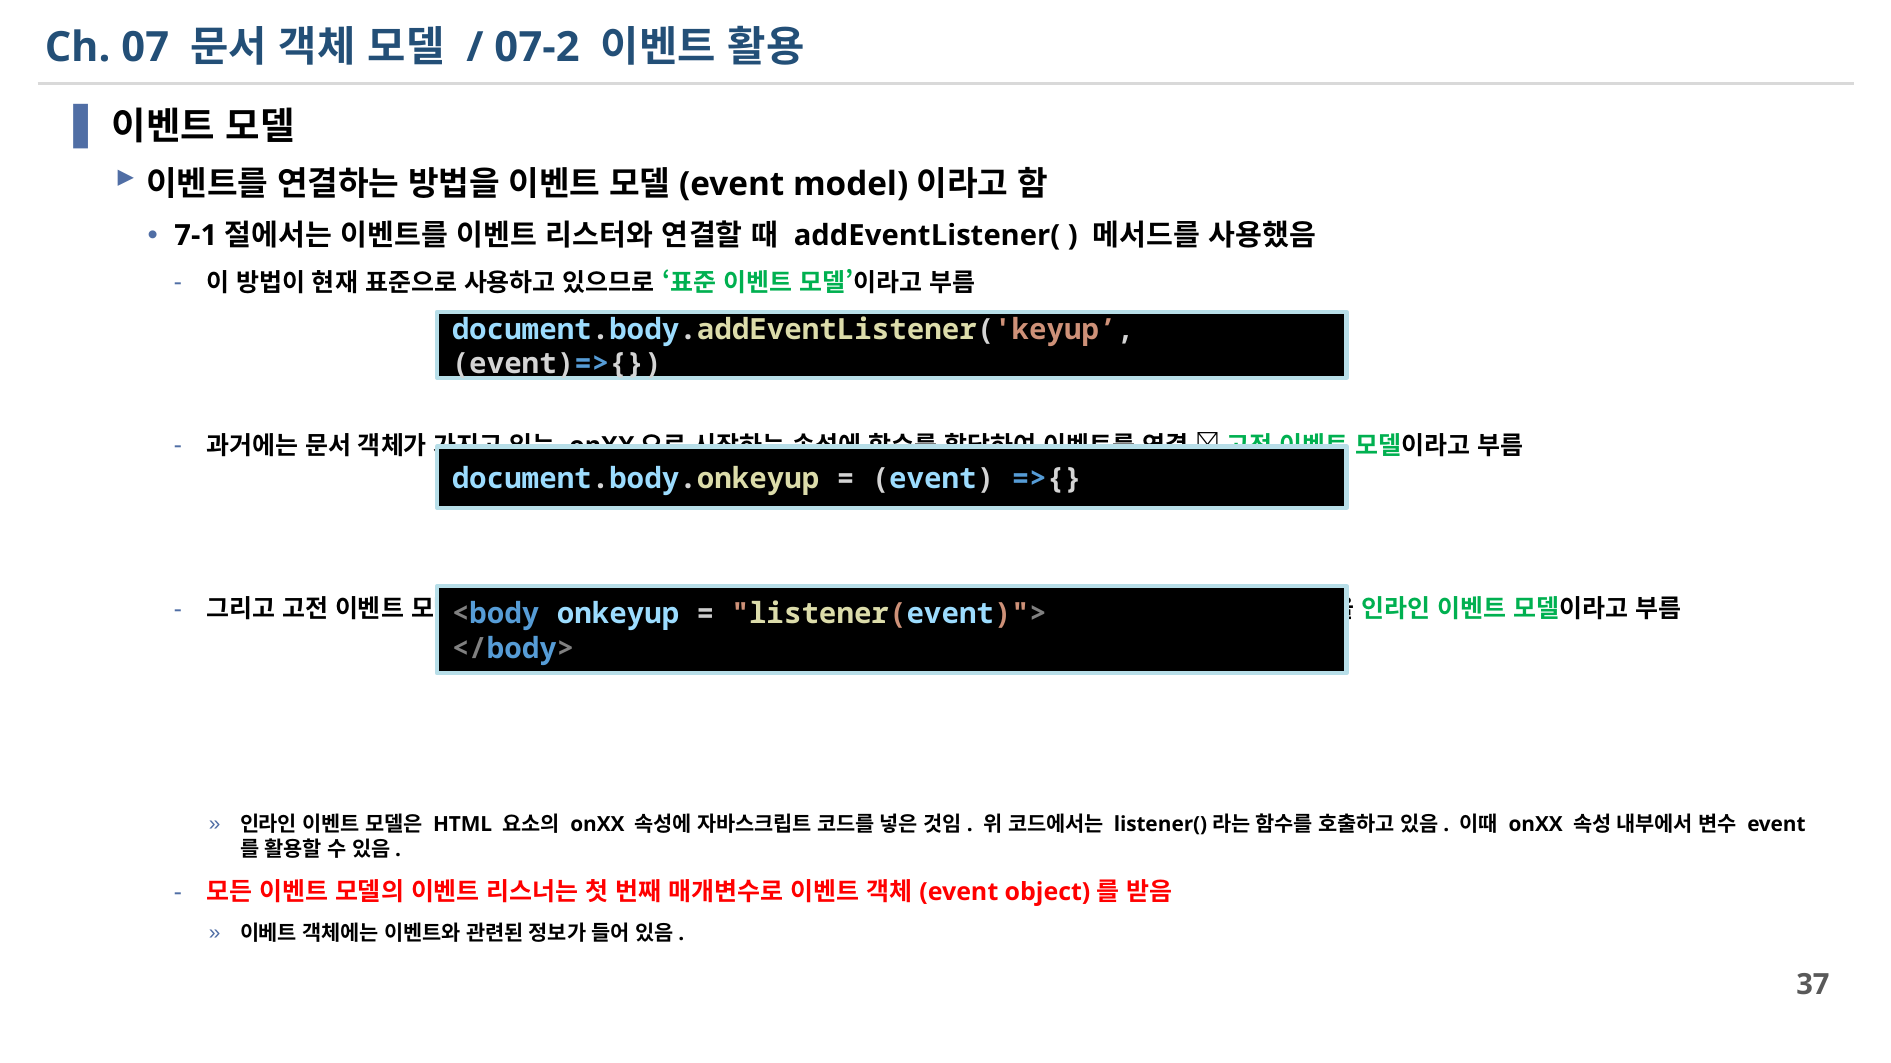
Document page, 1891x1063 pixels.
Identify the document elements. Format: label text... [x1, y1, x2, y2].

list 이벤트 모델 이벤트를 연결하는 방법을 이벤트 모델(event model)이라고 함 7-1절에서는 이벤트를 이벤트 리스터와 연결할 때 addEventListener( ) 메서드를 사용했음 이 방법이 현재 표준으로 사용하고 있으므로 ‘표준 이벤트 모델’이라고 부름 과거에는 문서 객체가 가지고 있는 onXX으로 시작하는 속성에 함수를 할당하여 이벤트를 연결  고전 이벤트 모델이라고 부름 그리고 고전 이벤트 모델처럼 onXX으로 시작하는 속성을 HTML 요소에 직접 넣어서 이벤트를 연결하는 것을 인라인 이벤트 모델이라고 부름 인라인 이벤트 모델은 HTML 요소의 onXX 속성에 자바스크립트 코드를 넣은 것임. 위 코드에서는 listener()라는 함수를 호출하고 있음. 이때 onXX 속성 내부에서 변수 event를 활용할 수 있음. 모든 이벤트 모델의 이벤트 리스너는 첫 번째 매개변수로 이벤트 객체(event object)를 받음 이베트 객체에는 이벤트와 관련된 정보가 들어 있음. [43, 94, 1845, 382]
text_box document.body.addEventListener('keyup’, (event)=>{}) [435, 310, 1349, 380]
title Ch. 07 문서 객체 모델 / 07-2 이벤트 활용 [29, 11, 1809, 78]
text_box document.body.onkeyup = (event) =>{} [435, 444, 1349, 510]
slide_number 37 [1703, 956, 1845, 1014]
text_box <body onkeyup = "listener(event)"> </body> [435, 584, 1349, 675]
